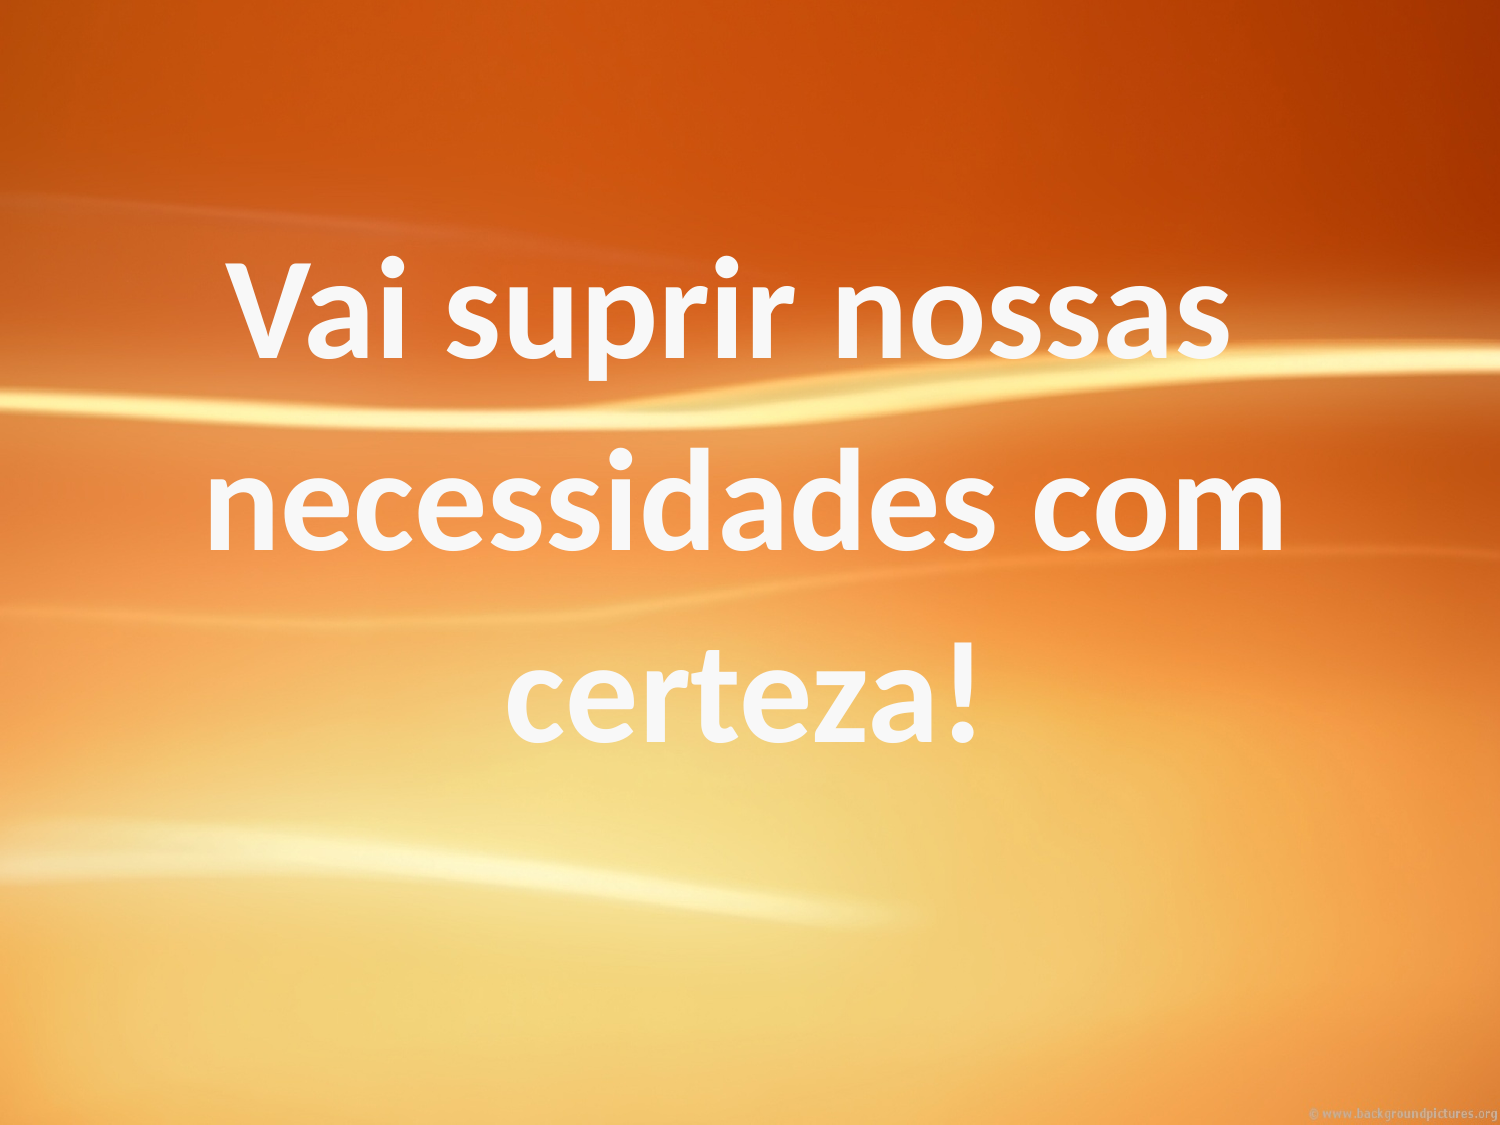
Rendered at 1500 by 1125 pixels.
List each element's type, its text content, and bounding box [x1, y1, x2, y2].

picture [0, 0, 1500, 1125]
text_box Vai suprir nossas necessidades com certeza! [171, 187, 1322, 780]
